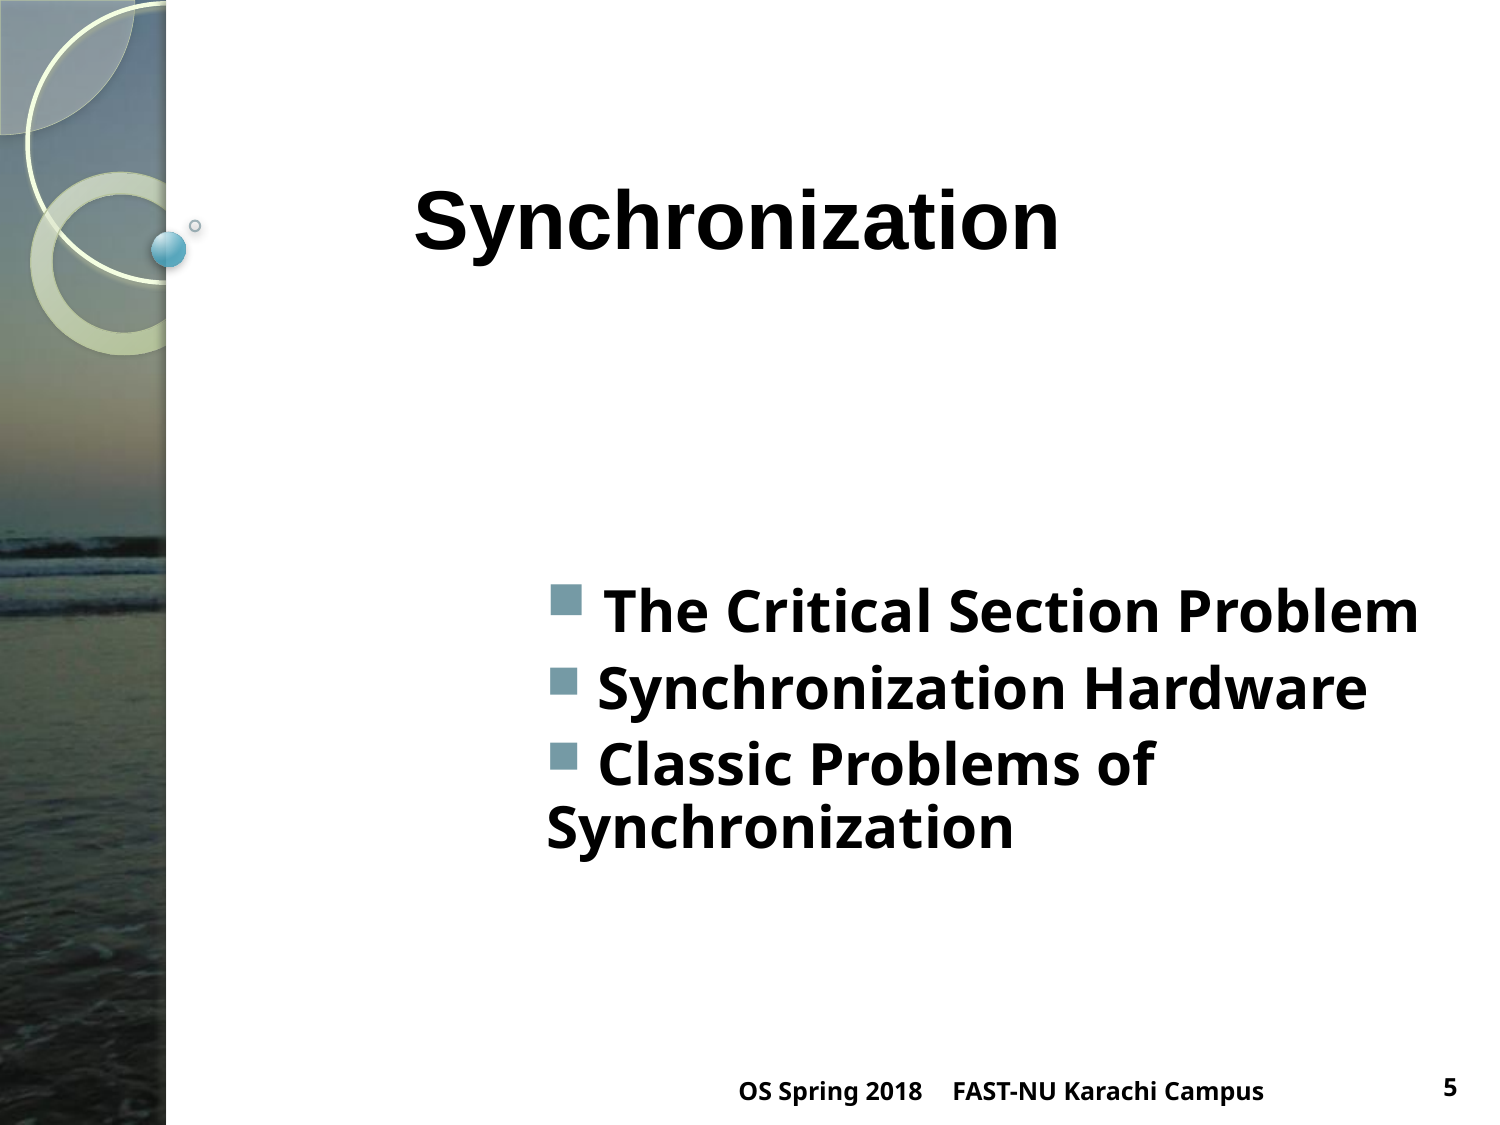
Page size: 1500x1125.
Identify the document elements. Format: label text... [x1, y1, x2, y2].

picture [32, 13, 160, 207]
title Synchronization [112, 99, 1388, 275]
subtitle The Critical Section Problem Synchronization Hardware Classic Problems of Synchronization [526, 574, 1488, 888]
picture [53, 241, 160, 332]
picture [62, 196, 112, 268]
slide_number OS Spring 2018 [587, 1034, 937, 1113]
picture [136, 0, 166, 4]
slide_number 5 [1413, 1034, 1488, 1113]
picture [133, 275, 160, 280]
footer FAST-NU Karachi Campus [937, 1034, 1413, 1113]
picture [0, 134, 166, 1125]
